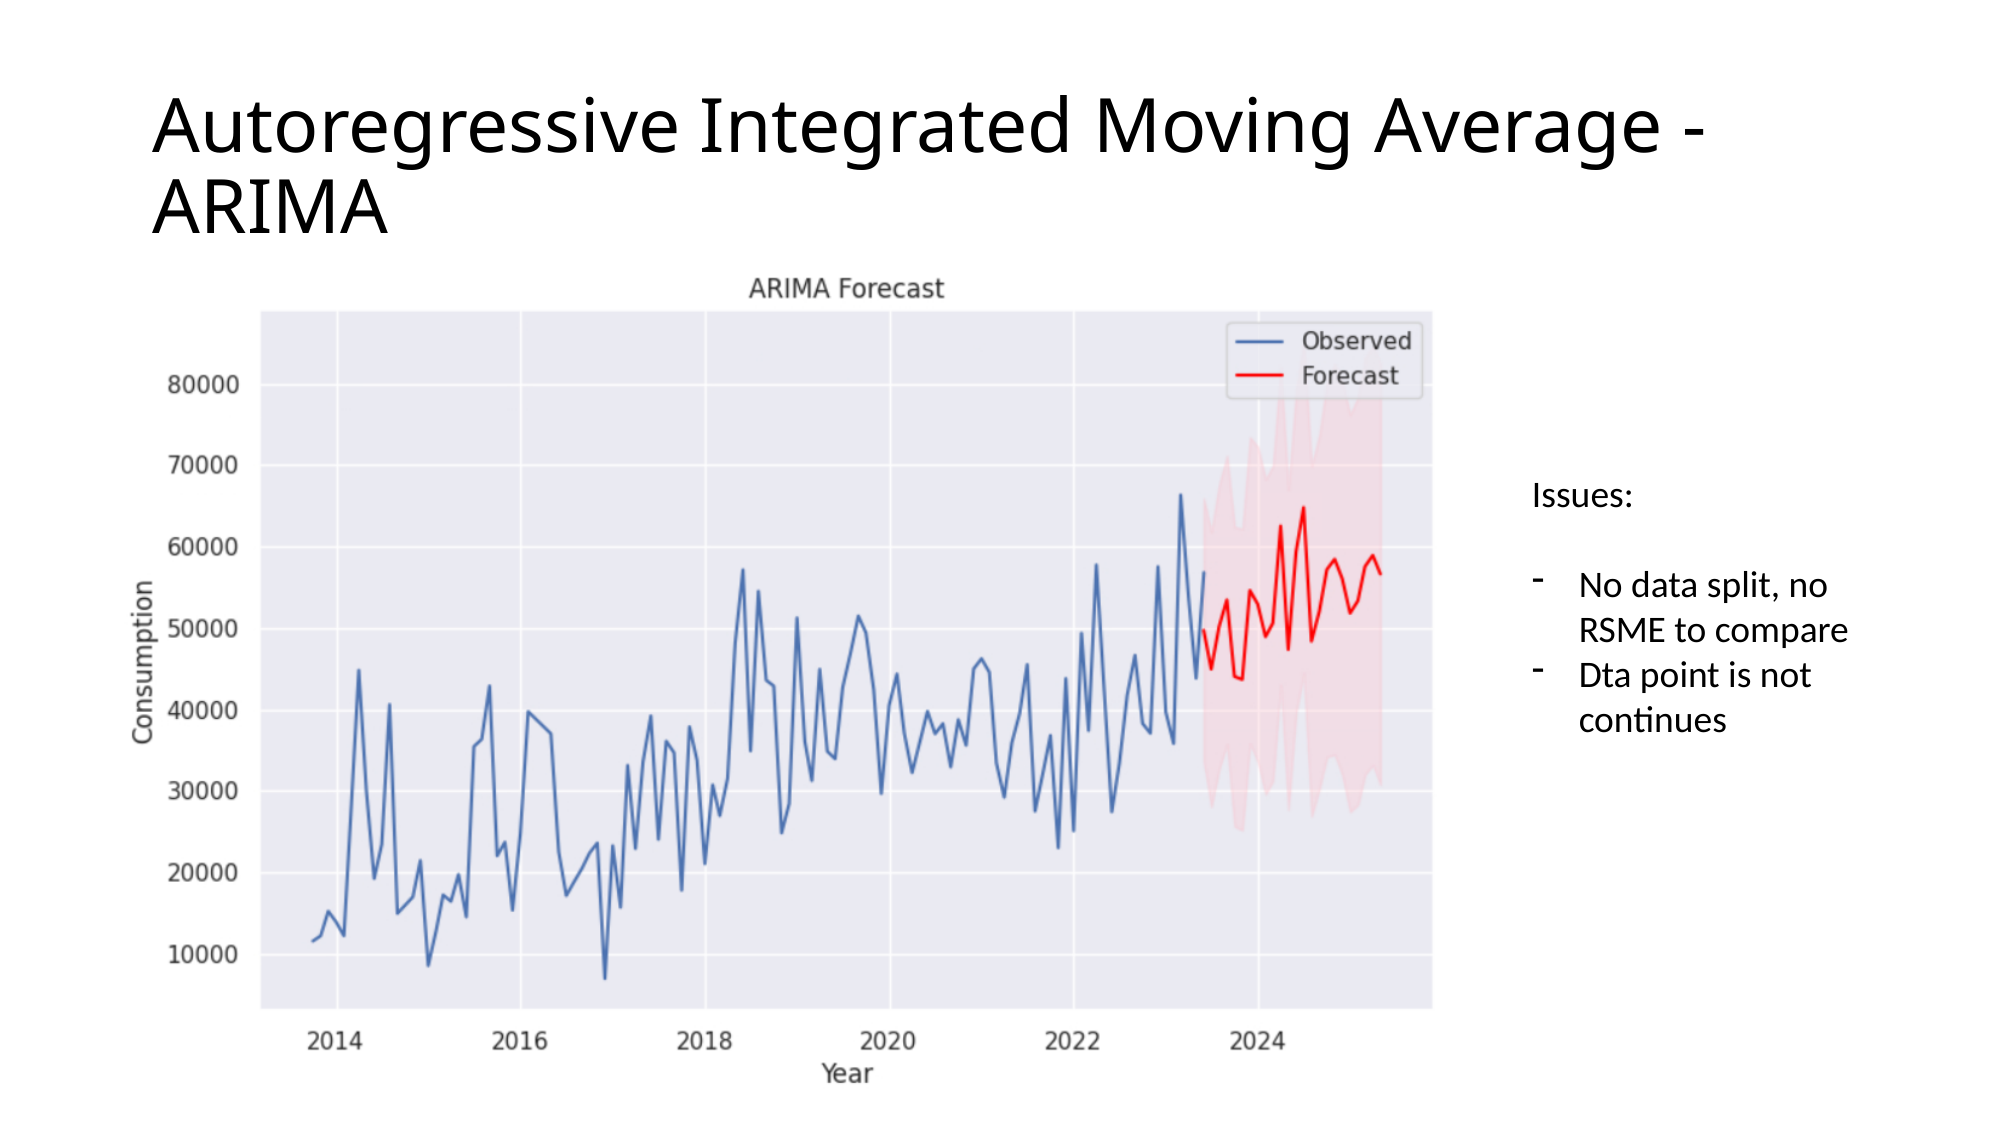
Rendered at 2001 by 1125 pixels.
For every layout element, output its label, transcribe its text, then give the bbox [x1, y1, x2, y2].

text_box Issues: No data split, no RSME to compare Dta point is not continues [1517, 462, 1929, 748]
title Autoregressive Integrated Moving Average - ARIMA [137, 59, 1863, 278]
picture [119, 267, 1439, 1089]
